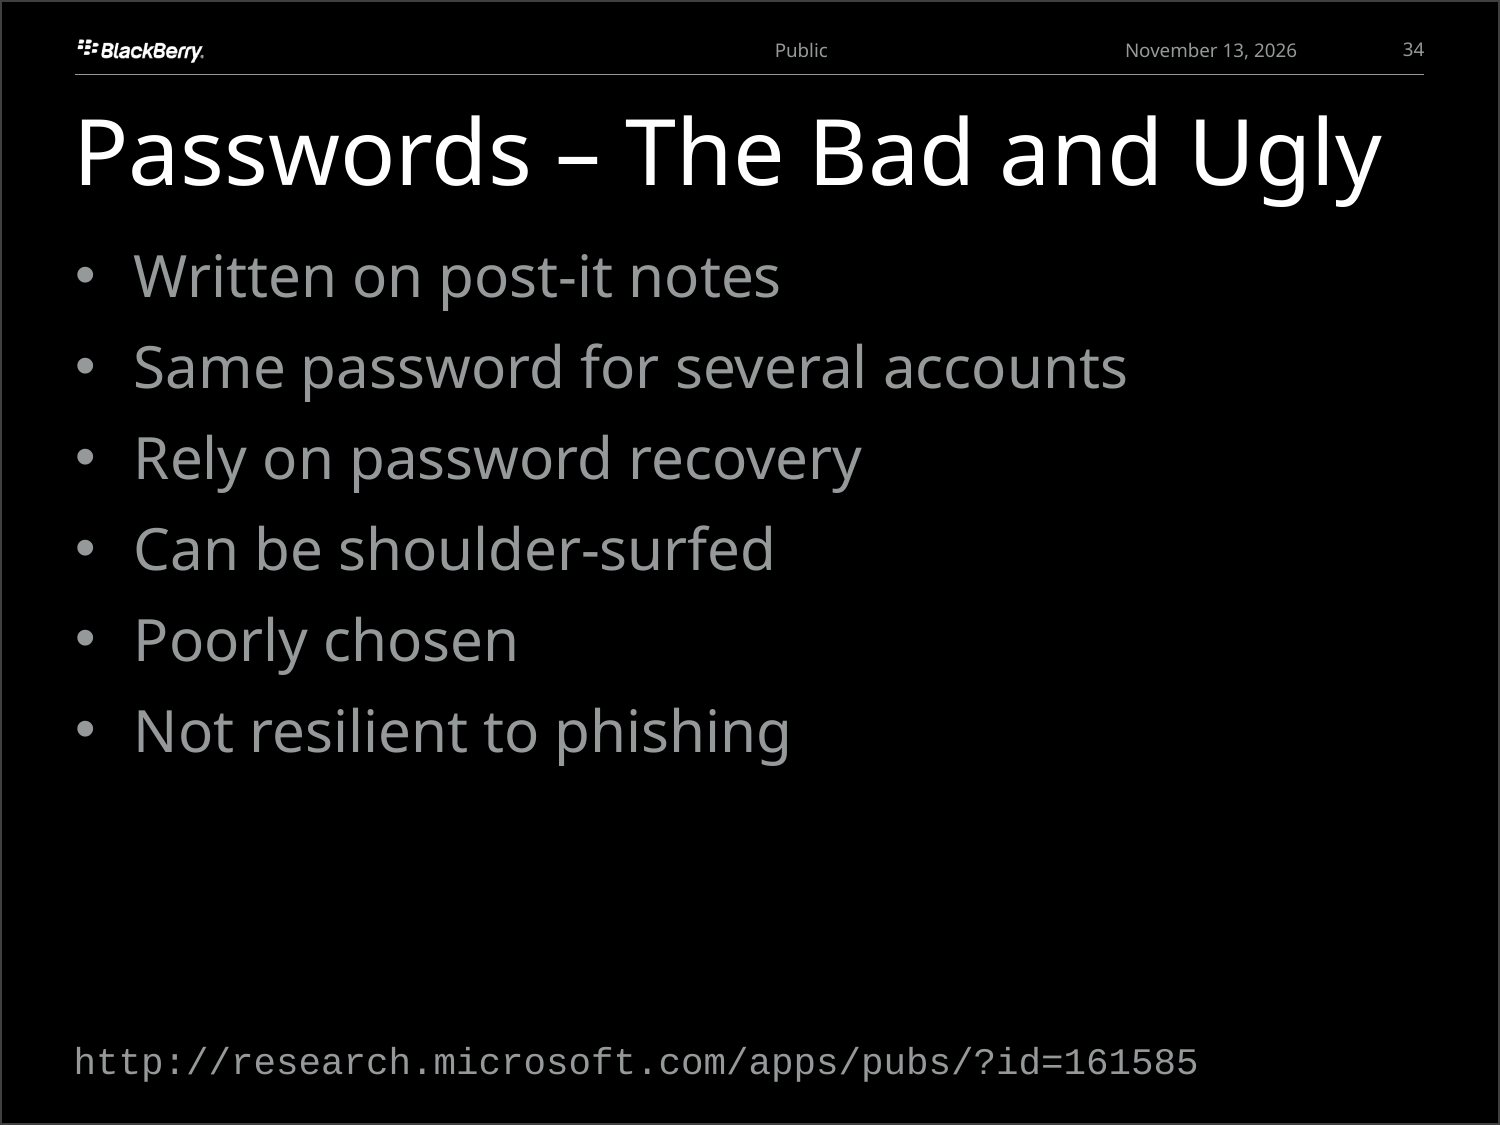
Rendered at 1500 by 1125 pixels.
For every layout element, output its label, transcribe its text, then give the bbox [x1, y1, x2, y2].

list http://research.microsoft.com/apps/pubs/?id=161585 [73, 1037, 1424, 1090]
slide_number 34 [1349, 30, 1425, 69]
list Written on post-it notes Same password for several accounts Rely on password recovery Can be shoulder-surfed Poorly chosen Not resilient to phishing [74, 239, 1426, 999]
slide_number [1125, 31, 1388, 69]
picture [75, 34, 206, 65]
title Passwords – The Bad and Ugly [73, 92, 1429, 223]
